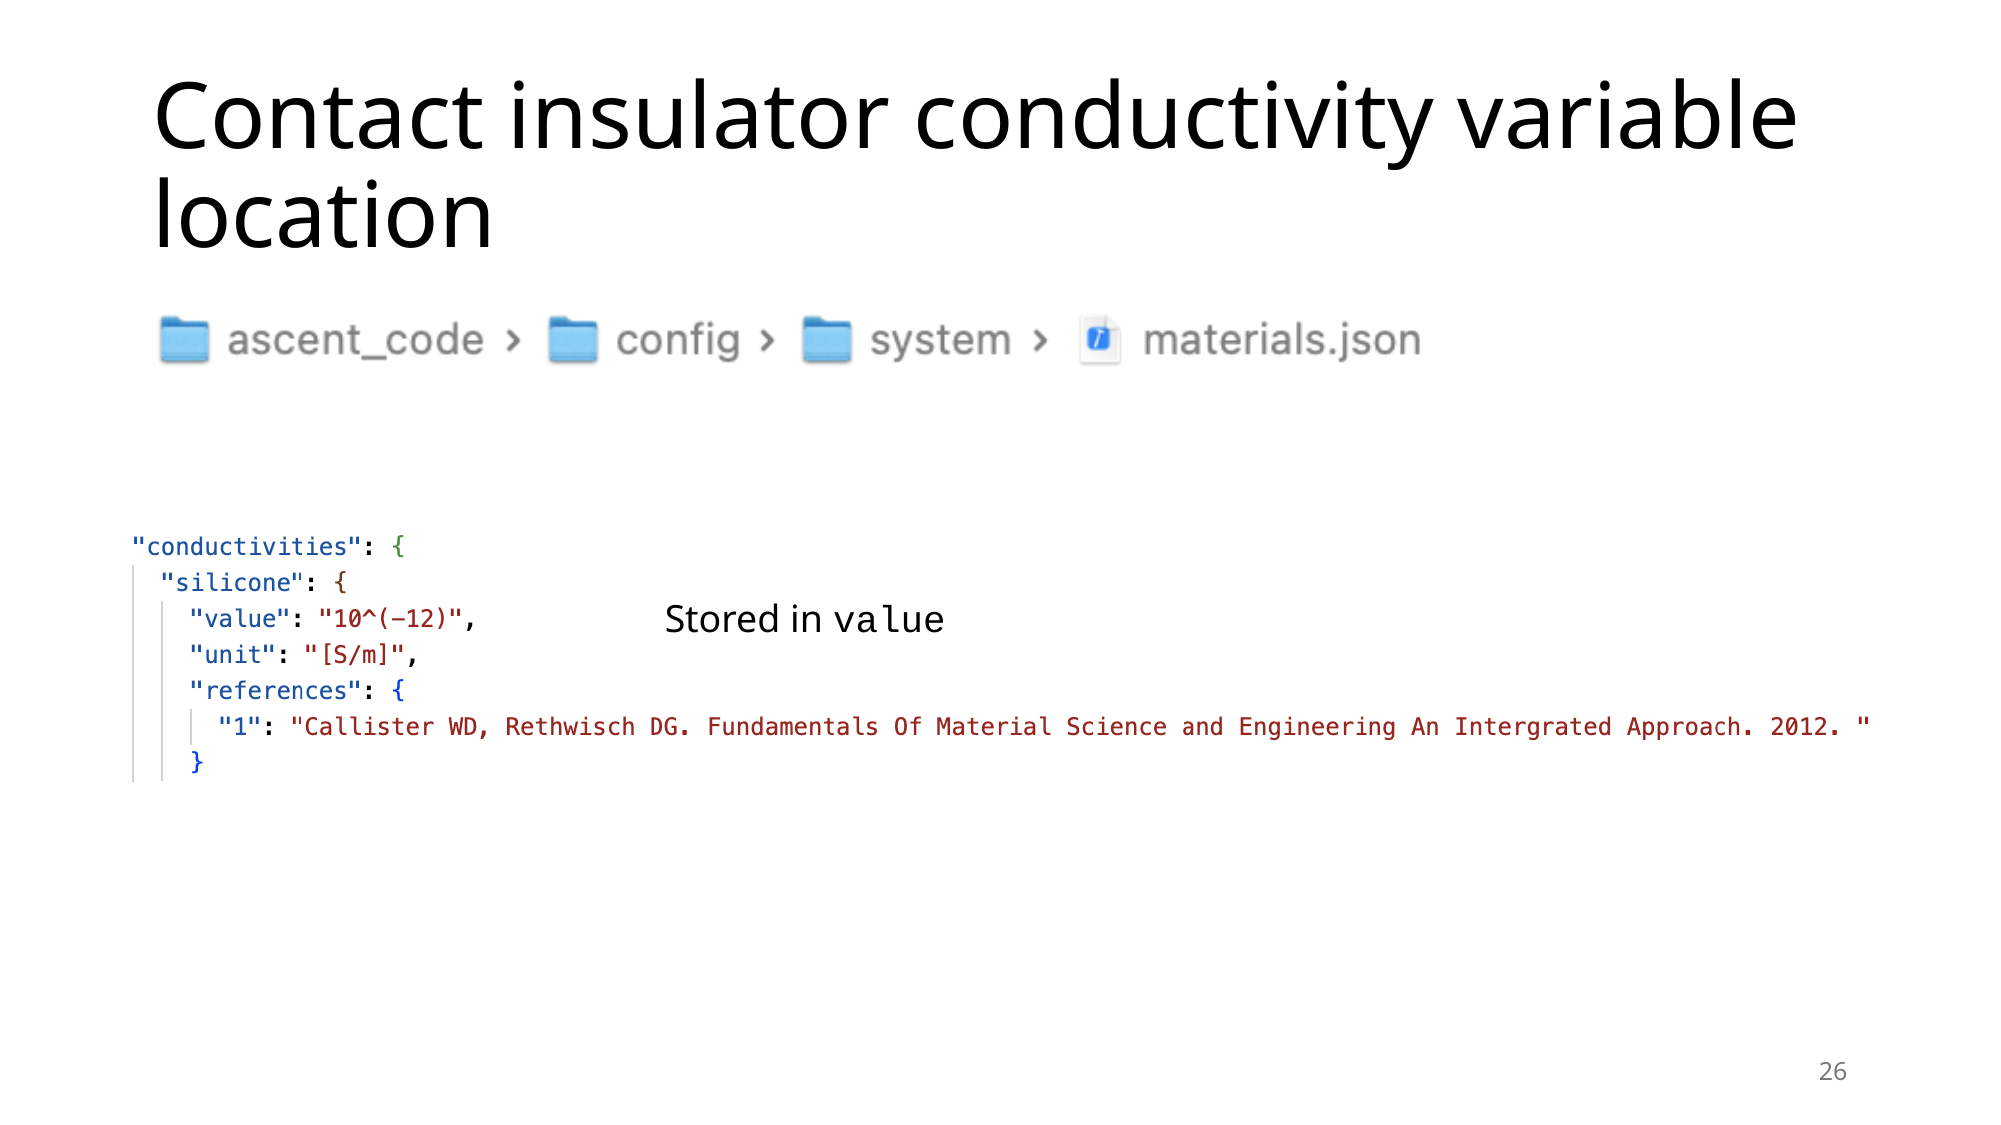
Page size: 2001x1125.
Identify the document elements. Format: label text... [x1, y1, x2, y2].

title Contact insulator conductivity variable location [137, 59, 1863, 278]
slide_number 25 [1412, 1042, 1863, 1103]
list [138, 295, 1447, 382]
picture [123, 527, 1896, 783]
